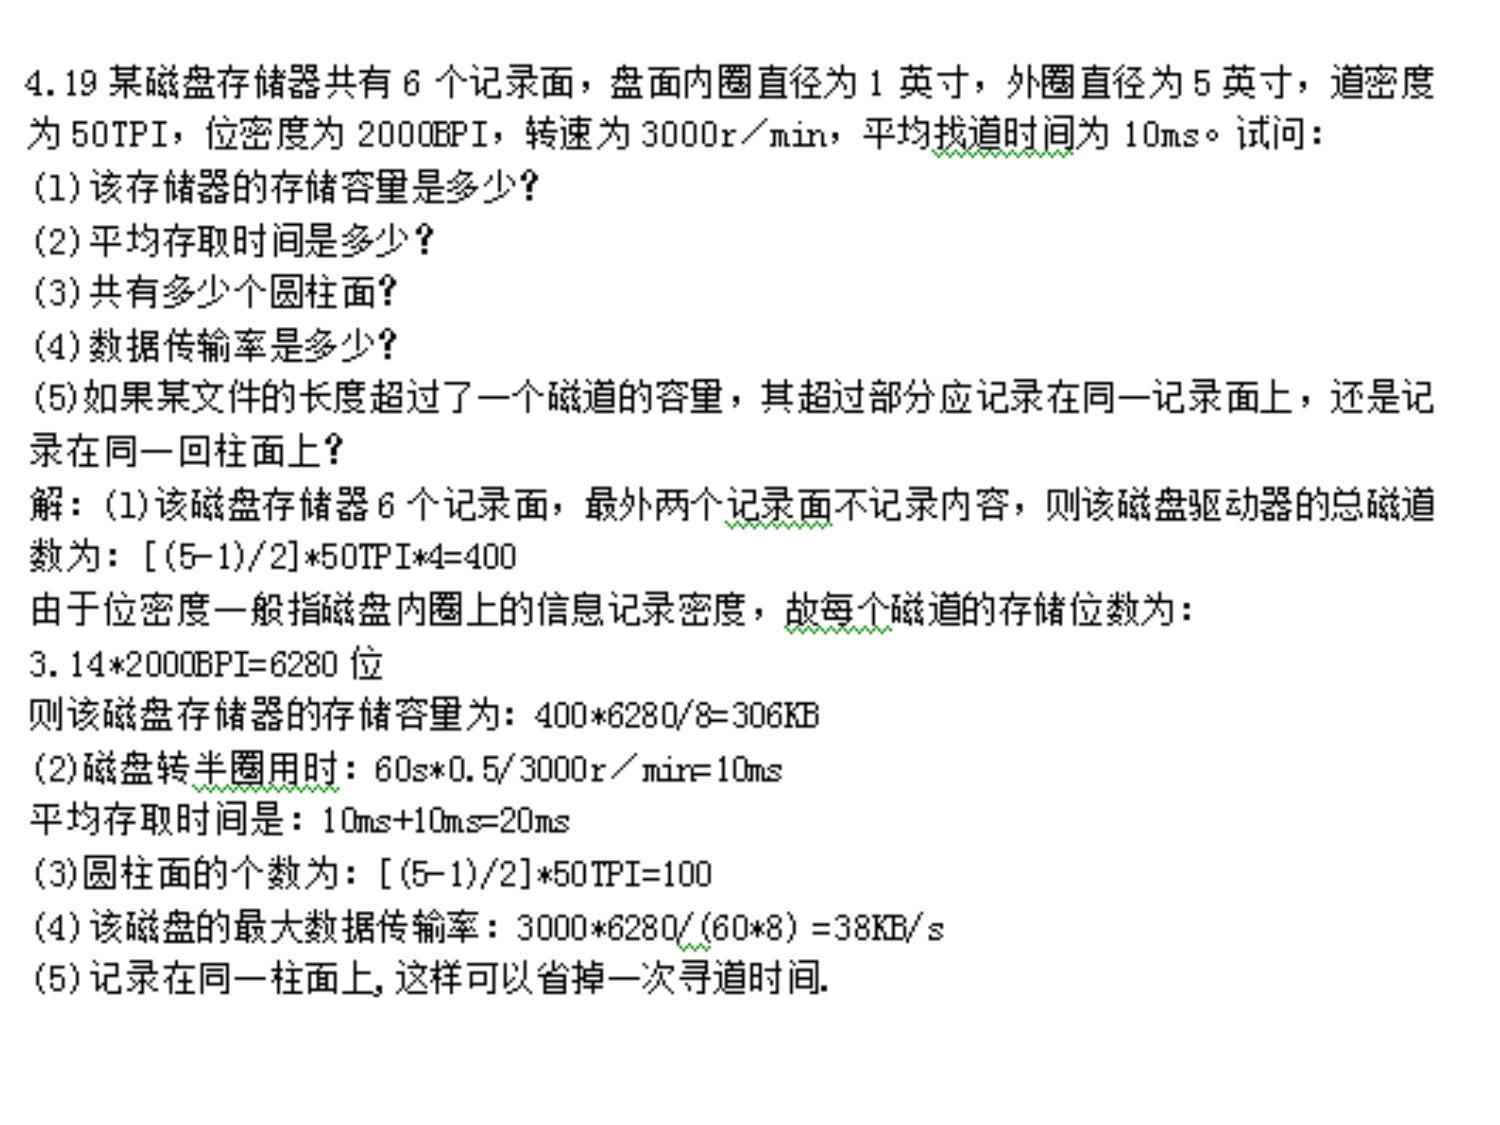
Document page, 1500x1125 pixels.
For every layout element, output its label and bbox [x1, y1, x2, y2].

picture [23, 54, 1471, 1046]
